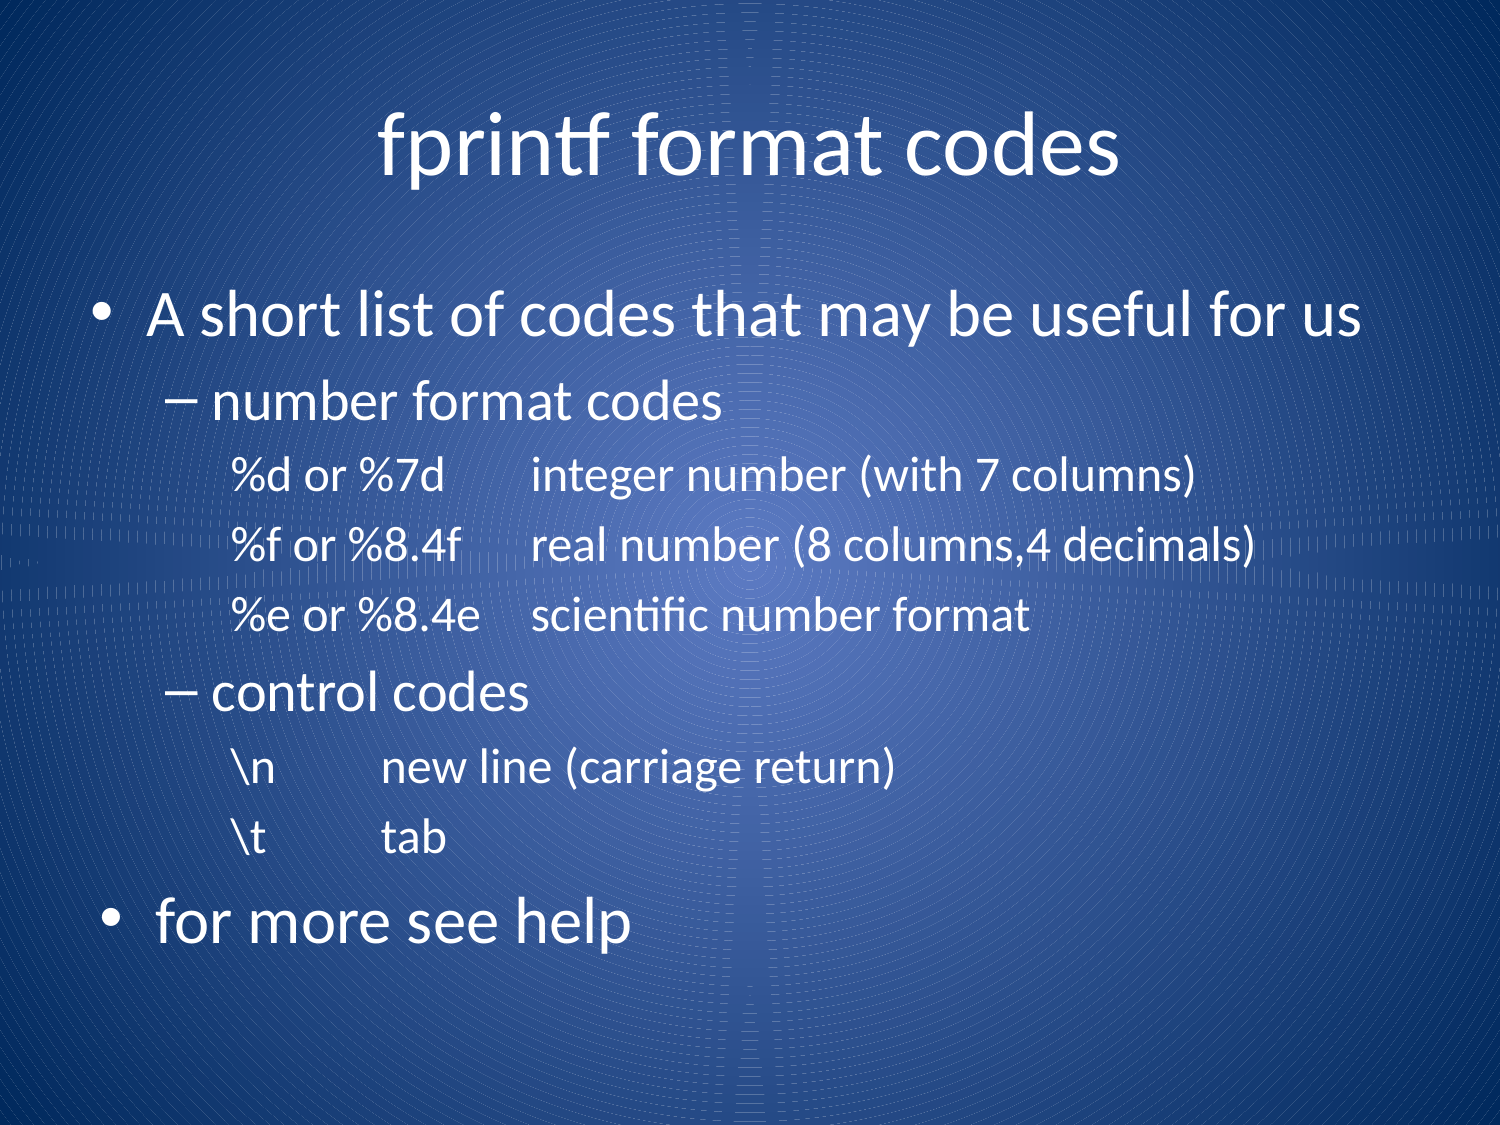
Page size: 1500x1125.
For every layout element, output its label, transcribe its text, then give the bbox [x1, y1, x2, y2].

title fprintf format codes [75, 45, 1425, 233]
list A short list of codes that may be useful for us number format codes %d or %7d integer number (with 7 columns) %f or %8.4f real number (8 columns,4 decimals) %e or %8.4e scientific number format control codes \n new line (carriage return) \t tab for more see help [75, 262, 1425, 1005]
